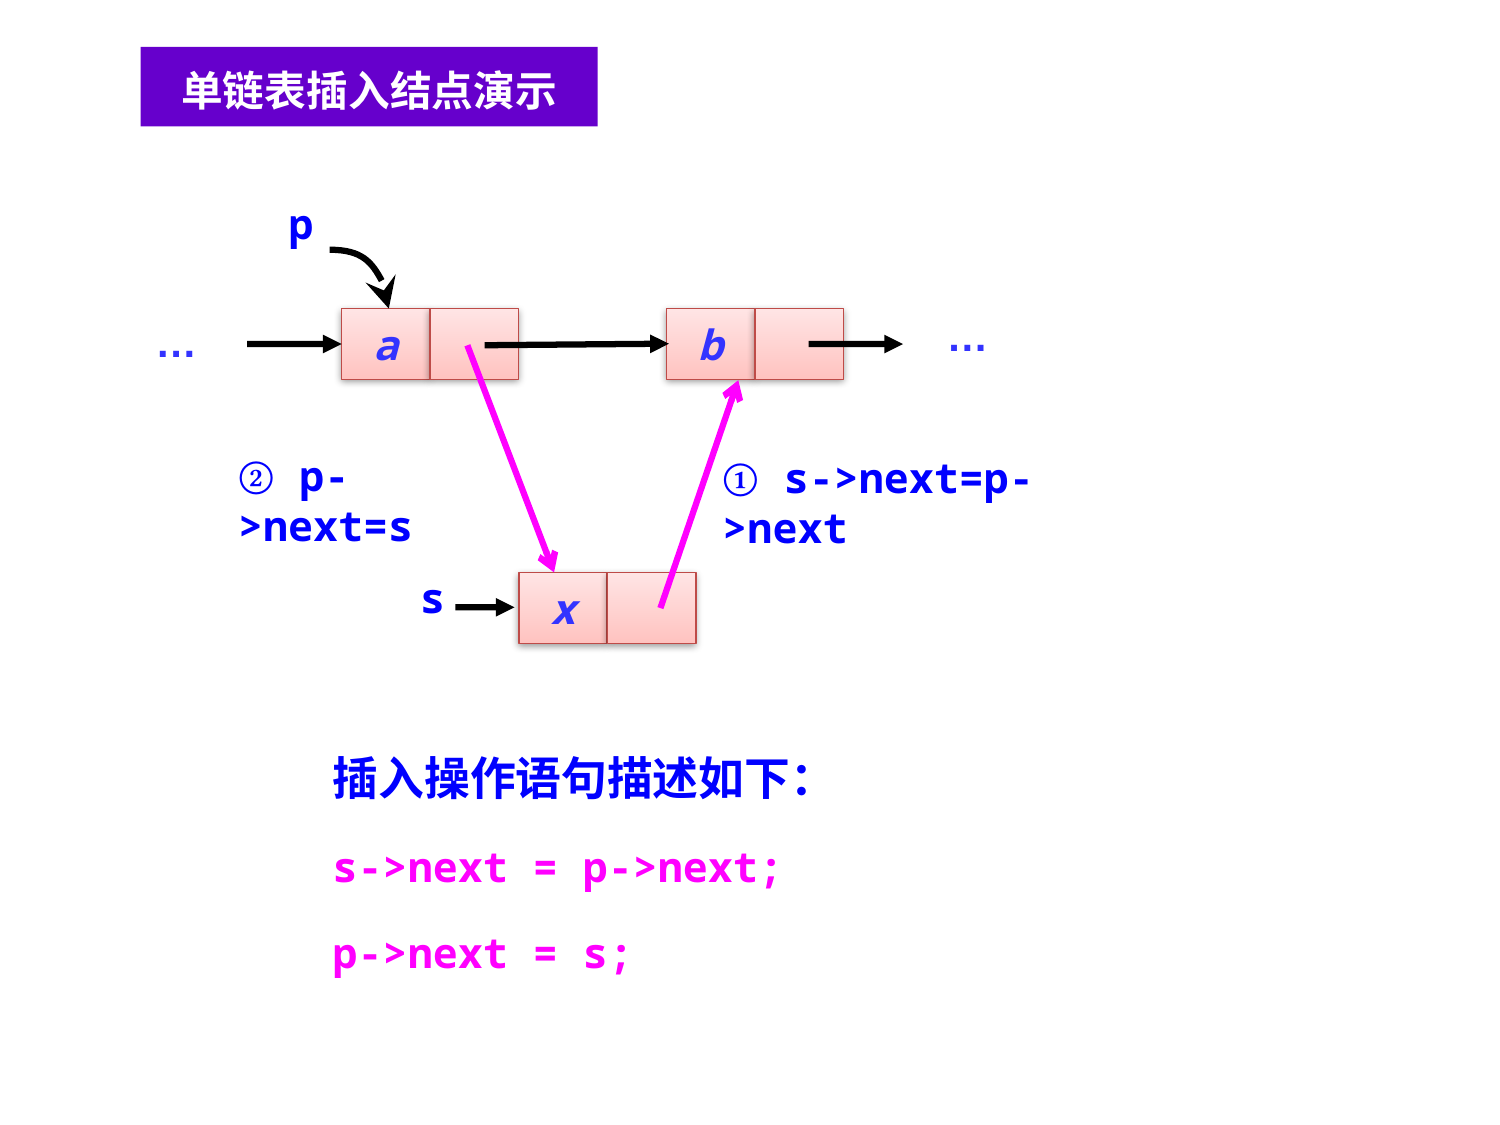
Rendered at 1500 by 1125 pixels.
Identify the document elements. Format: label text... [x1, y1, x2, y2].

text_box x [518, 572, 604, 644]
text_box [429, 308, 519, 343]
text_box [223, 345, 555, 573]
text_box [754, 308, 844, 378]
text_box [808, 337, 904, 351]
text_box [329, 337, 340, 343]
text_box s [405, 582, 477, 630]
text_box [329, 251, 396, 309]
text_box [555, 337, 669, 351]
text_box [660, 379, 1170, 609]
text_box 单链表插入结点演示 [140, 46, 598, 127]
text_box [455, 601, 515, 614]
text_box p [273, 190, 345, 256]
text_box … [128, 308, 224, 374]
text_box … [920, 302, 1015, 368]
text_box 插入操作语句描述如下： s->next = p->next; p->next = s; [317, 725, 956, 984]
text_box [607, 572, 697, 644]
text_box a [341, 308, 426, 343]
text_box b [666, 308, 751, 378]
